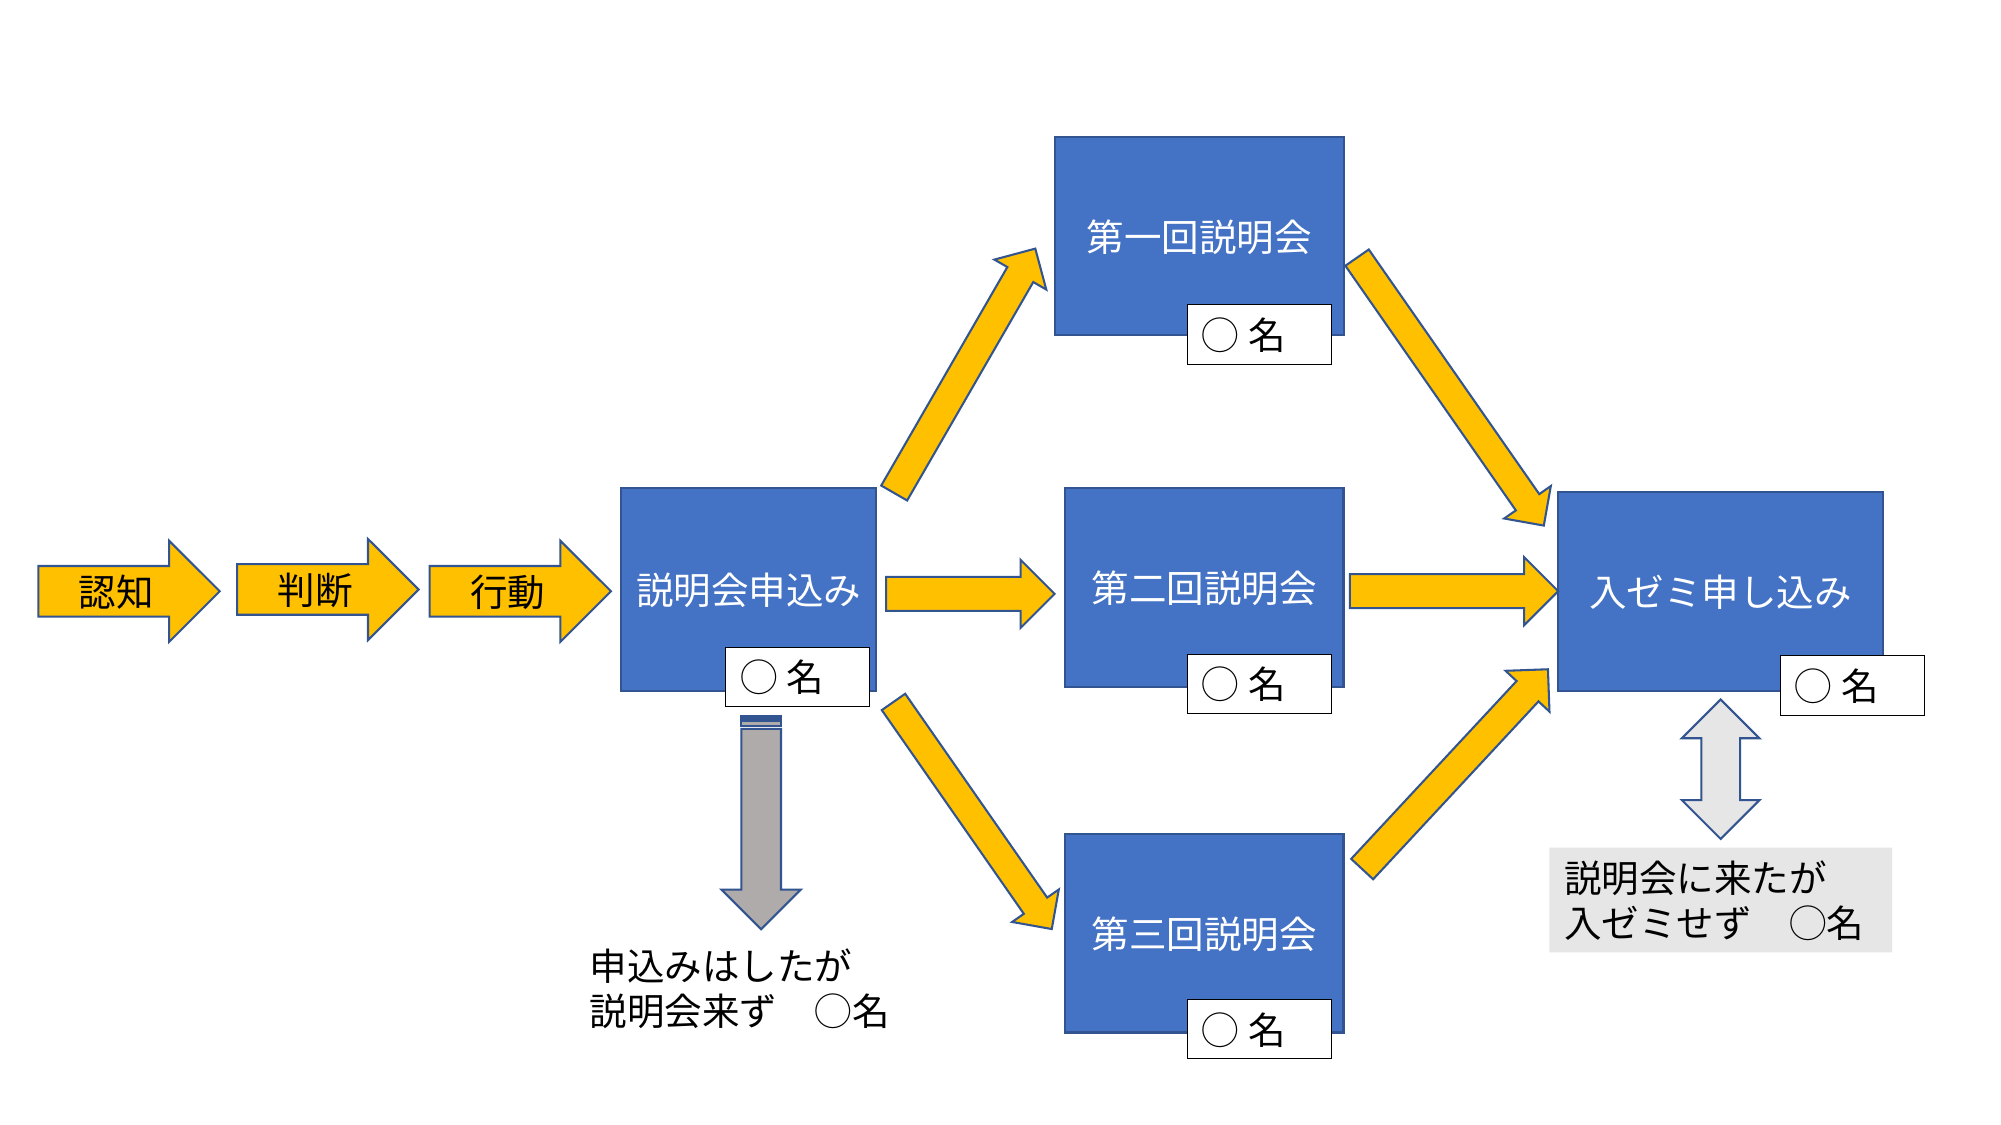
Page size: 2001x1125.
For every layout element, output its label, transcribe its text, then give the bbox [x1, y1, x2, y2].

text_box [718, 715, 804, 931]
text_box [1348, 554, 1560, 628]
text_box [879, 247, 1048, 502]
text_box [1343, 248, 1553, 527]
text_box [885, 557, 1057, 631]
text_box ◯名 [1187, 654, 1332, 714]
text_box 行動 [428, 538, 613, 645]
text_box [1349, 668, 1551, 881]
text_box 入ゼミ申し込み [1557, 491, 1884, 692]
text_box [1679, 698, 1762, 841]
text_box ◯名 [1187, 999, 1332, 1059]
text_box 第二回説明会 [1064, 487, 1345, 688]
text_box 説明会申込み [620, 487, 877, 692]
text_box 第一回説明会 [1054, 136, 1345, 336]
text_box 判断 [236, 536, 421, 643]
text_box [880, 692, 1061, 931]
text_box 認知 [37, 538, 222, 645]
text_box ◯名 [1187, 304, 1332, 365]
text_box 第三回説明会 [1064, 833, 1345, 1034]
text_box ◯名 [1780, 655, 1925, 716]
text_box 申込みはしたが 説明会来ず ◯名 [575, 935, 948, 1041]
text_box ◯名 [725, 647, 870, 707]
text_box 説明会に来たが 入ゼミせず ◯名 [1549, 847, 1893, 953]
